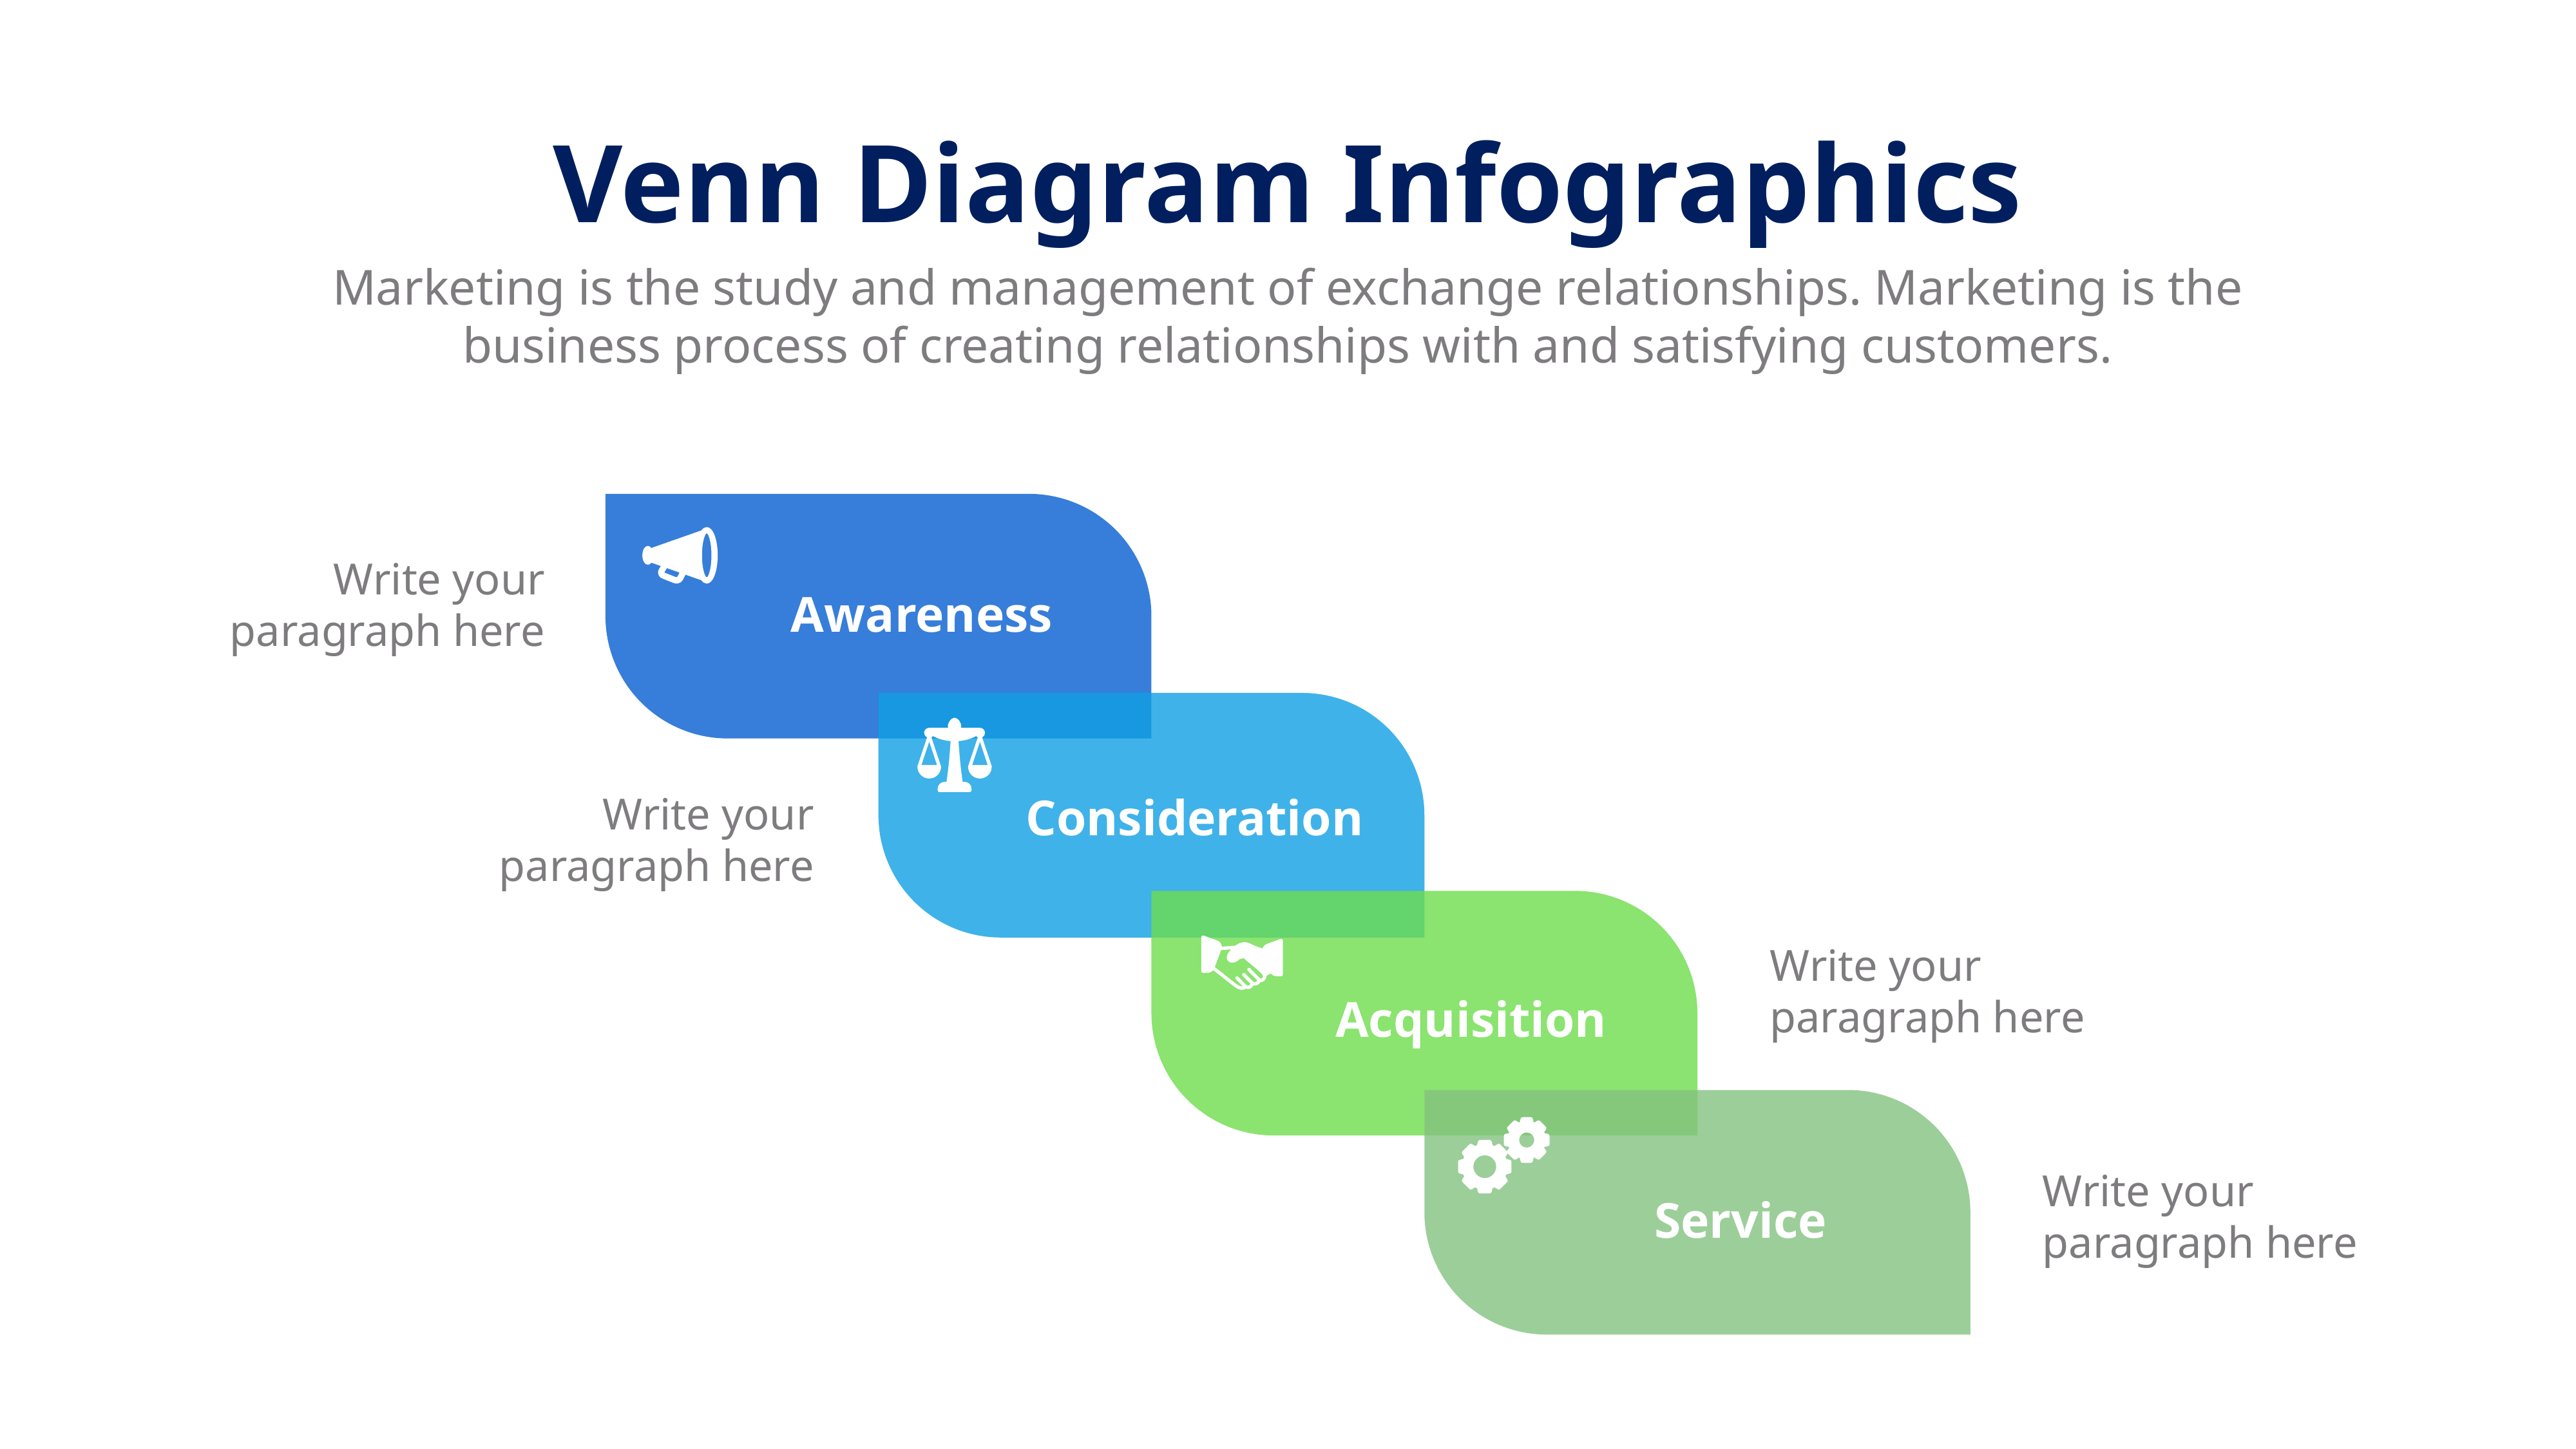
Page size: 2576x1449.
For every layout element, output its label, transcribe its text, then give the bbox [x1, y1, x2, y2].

text_box Marketing is the study and management of exchange relationships. Marketing is the business process of creating relationships with and satisfying customers. [281, 251, 2295, 377]
text_box Write your paragraph here [470, 782, 824, 895]
text_box Consideration [994, 782, 1395, 850]
text_box Acquisition [1270, 984, 1672, 1052]
text_box Awareness [739, 579, 1104, 647]
text_box [1424, 1089, 1971, 1336]
text_box Service [1540, 1185, 1942, 1253]
text_box [604, 493, 1152, 739]
text_box Write your paragraph here [1760, 933, 2115, 1046]
text_box [1458, 1117, 1550, 1194]
text_box [917, 717, 992, 792]
text_box Venn Diagram Infographics [544, 110, 2032, 249]
text_box [1150, 890, 1699, 1137]
text_box [877, 692, 1426, 938]
text_box Write your paragraph here [2033, 1159, 2387, 1271]
text_box Write your paragraph here [200, 547, 555, 660]
text_box [1201, 935, 1283, 990]
text_box [642, 527, 718, 584]
